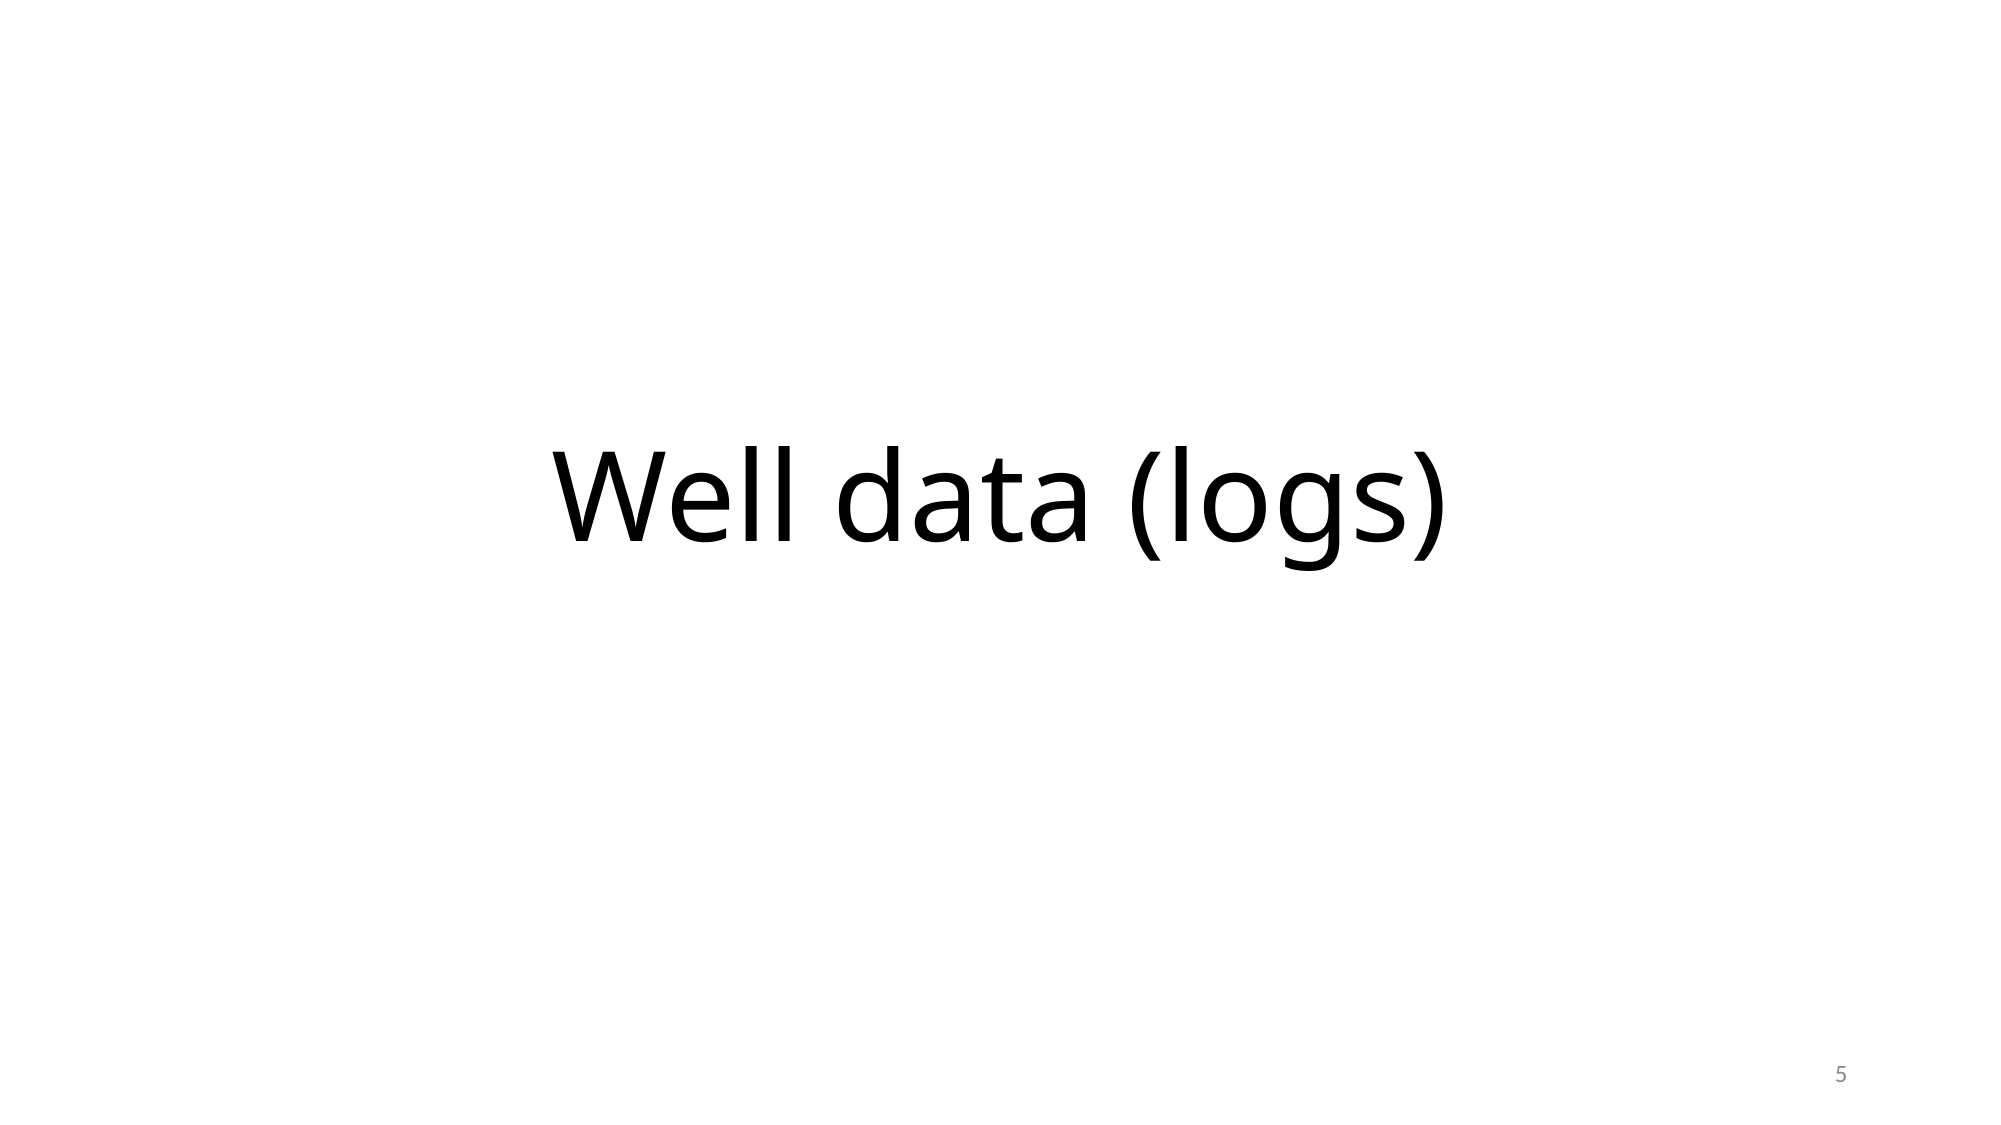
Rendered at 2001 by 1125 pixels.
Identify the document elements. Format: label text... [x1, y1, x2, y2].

slide_number 5 [1412, 1042, 1863, 1103]
title Well data (logs) [249, 184, 1750, 576]
